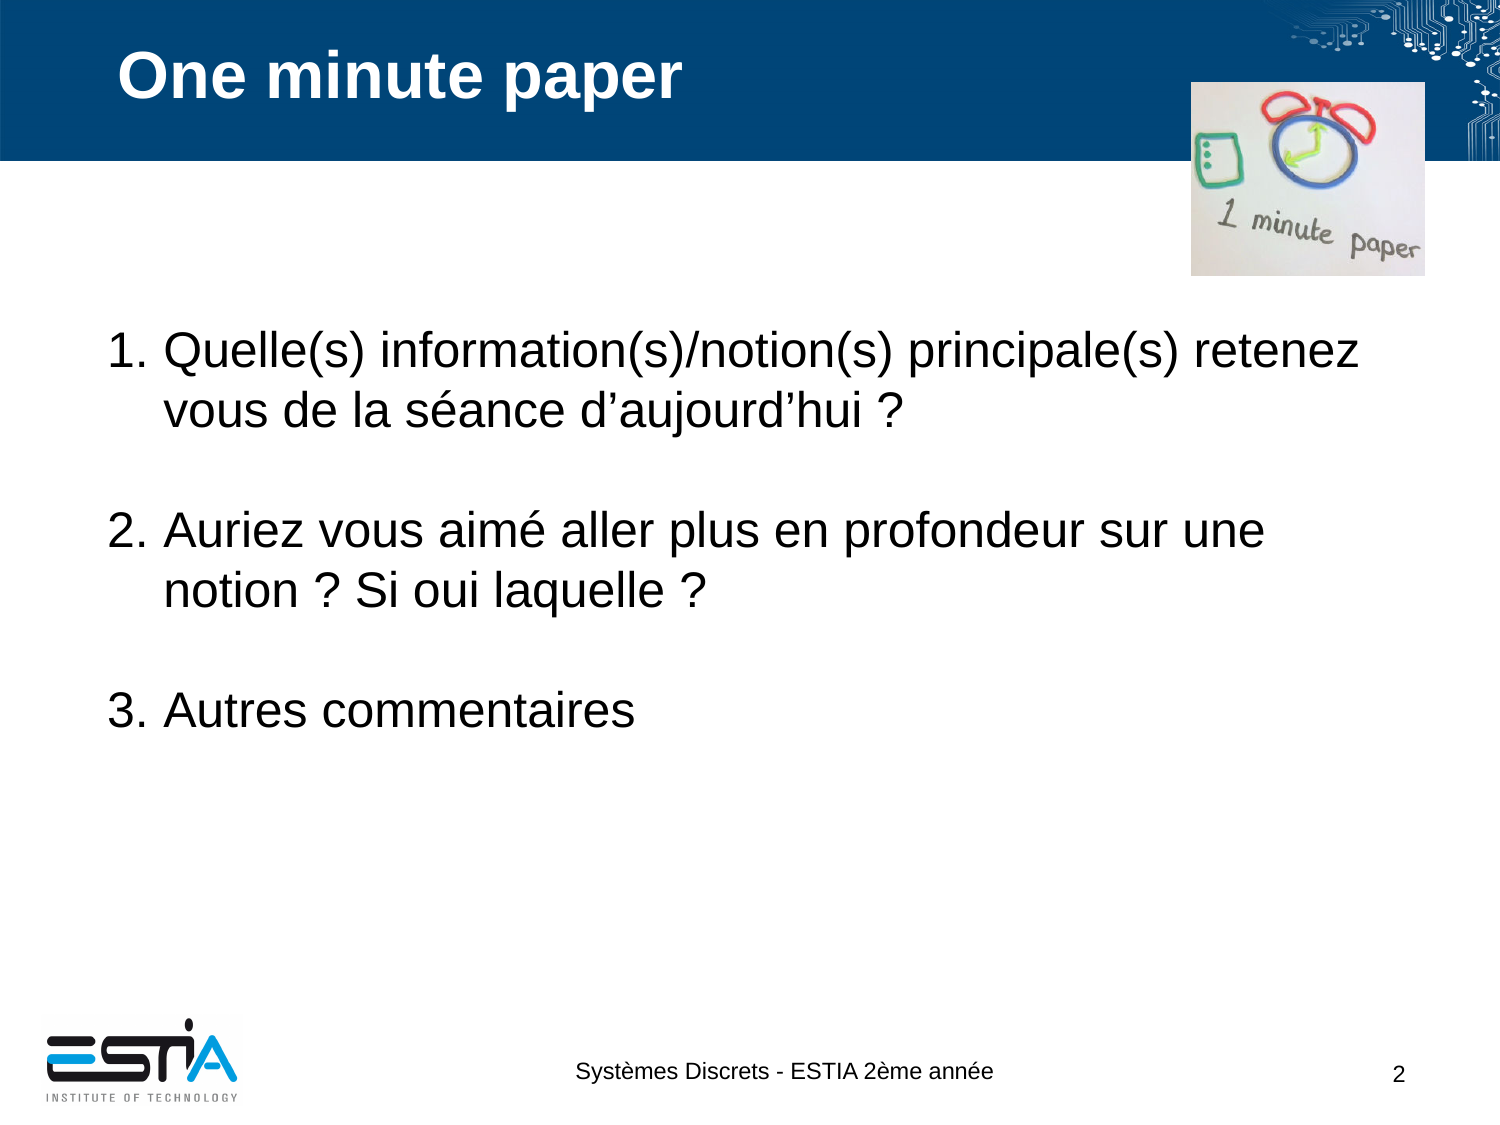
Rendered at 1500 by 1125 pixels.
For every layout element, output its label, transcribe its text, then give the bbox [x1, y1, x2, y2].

picture [41, 1014, 243, 1106]
picture [0, 0, 1500, 276]
slide_number 2 [1074, 1042, 1425, 1103]
text_box One minute paper [102, 24, 700, 120]
text_box Quelle(s) information(s)/notion(s) principale(s) retenez vous de la séance d’aujourd’hui ? Auriez vous aimé aller plus en profondeur sur une notion ? Si oui laquelle ? Autres commentaires [92, 310, 1408, 746]
footer Systèmes Discrets - ESTIA 2ème année [494, 1040, 1075, 1100]
